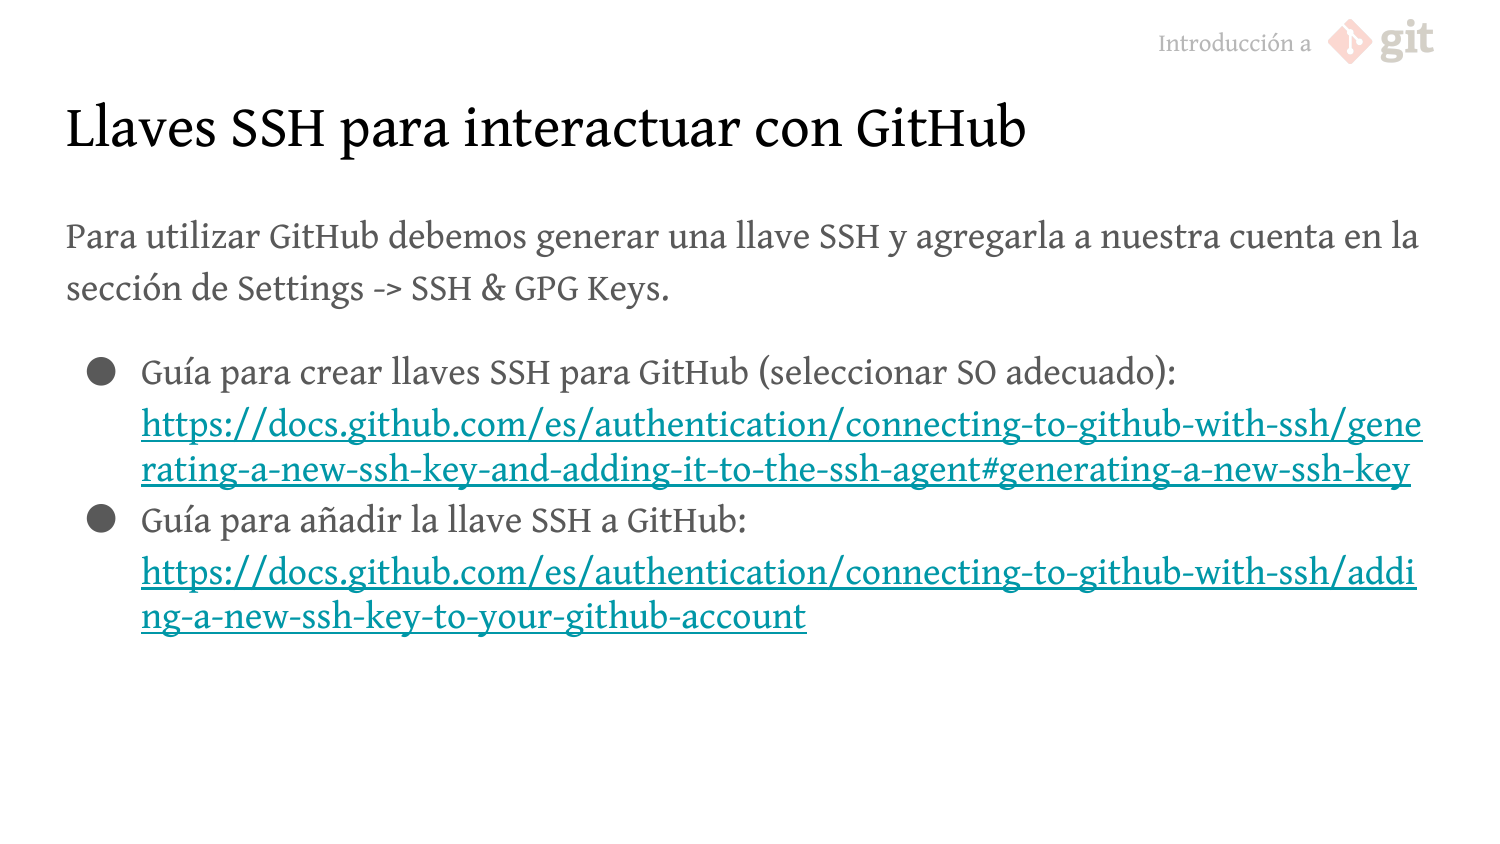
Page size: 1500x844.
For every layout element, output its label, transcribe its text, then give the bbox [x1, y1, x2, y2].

title Llaves SSH para interactuar con GitHub [51, 72, 1449, 167]
list Para utilizar GitHub debemos generar una llave SSH y agregarla a nuestra cuenta en la sección de Settings -> SSH & GPG Keys. Guía para crear llaves SSH para GitHub (seleccionar SO adecuado): https://docs.github.com/es/authentication/connecting-to-github-with-ssh/generating-a-new-ssh-key-and-adding-it-to-the-ssh-agent#generating-a-new-ssh-key Guía para añadir la llave SSH a GitHub: https://docs.github.com/es/authentication/connecting-to-github-with-ssh/adding-a-new-ssh-key-to-your-github-account [51, 189, 1449, 750]
